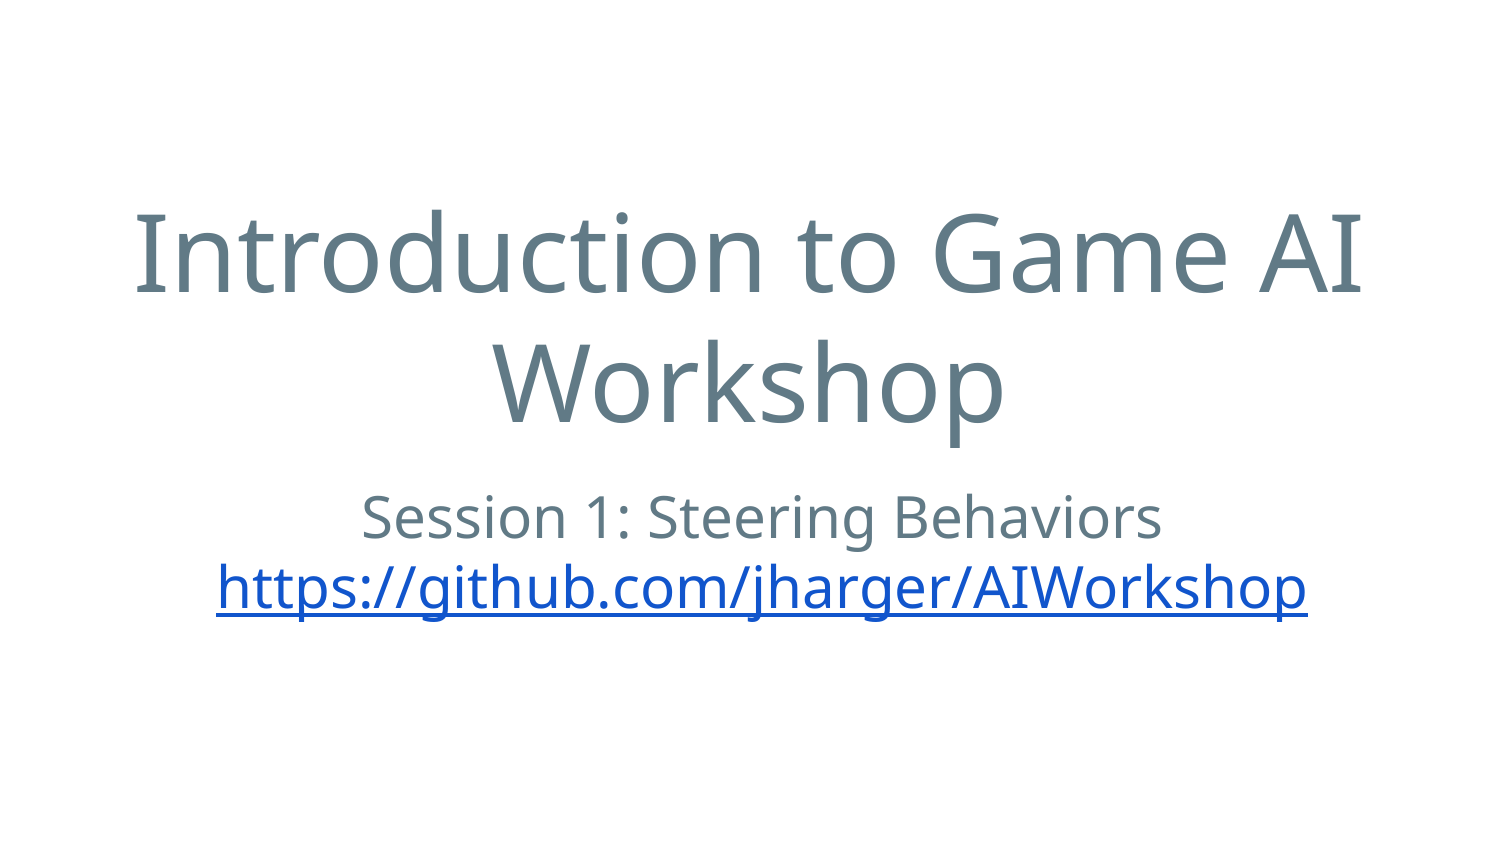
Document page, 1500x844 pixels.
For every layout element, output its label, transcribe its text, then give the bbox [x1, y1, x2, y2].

subtitle Session 1: Steering Behaviors https://github.com/jharger/AIWorkshop [51, 464, 1449, 595]
title Introduction to Game AI Workshop [51, 122, 1449, 459]
